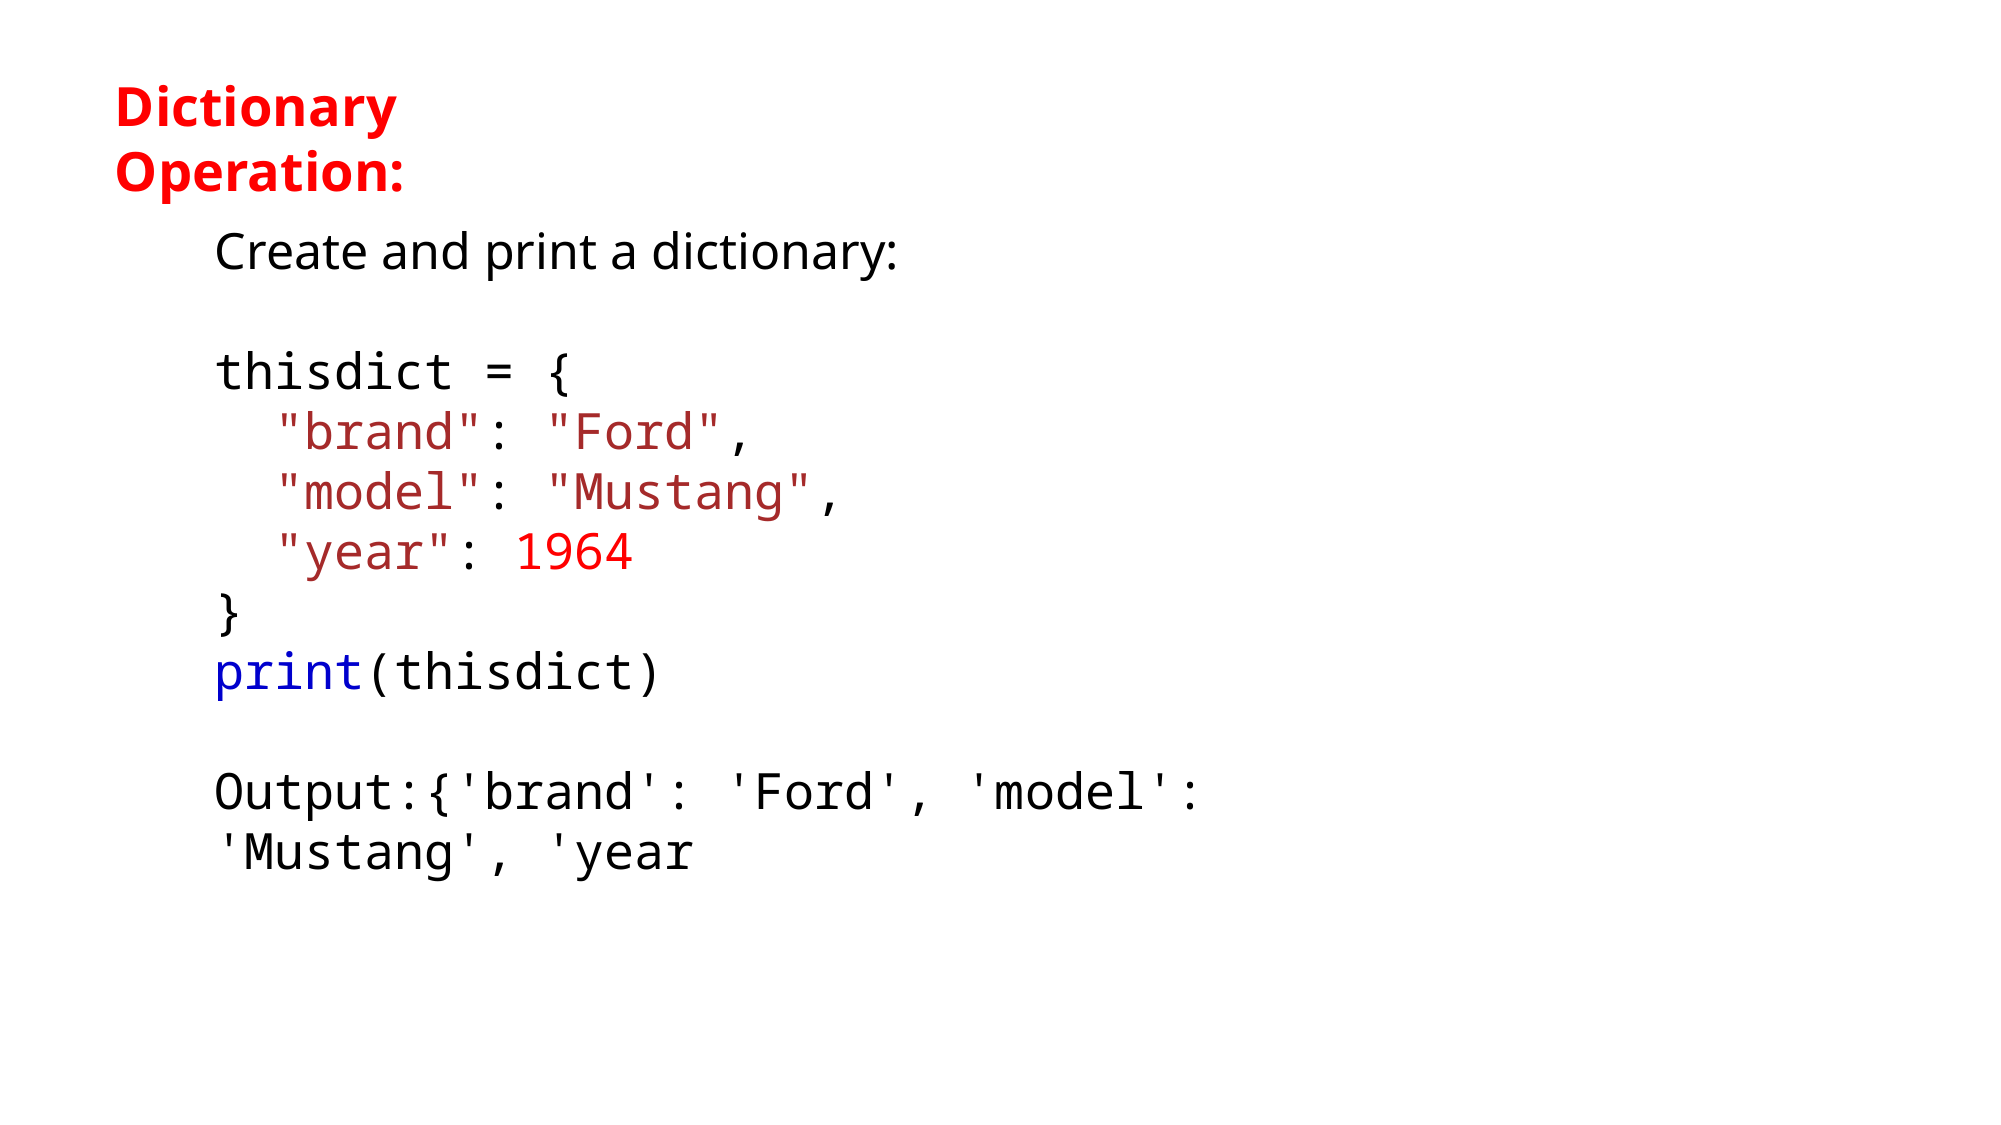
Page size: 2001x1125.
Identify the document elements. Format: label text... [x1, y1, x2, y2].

text_box Create and print a dictionary: thisdict = { "brand": "Ford", "model": "Mustang", "year": 1964 } print(thisdict) Output:{'brand': 'Ford', 'model': 'Mustang', 'year': 1964} [200, 212, 1429, 948]
text_box Dictionary Operation:: [100, 65, 670, 211]
